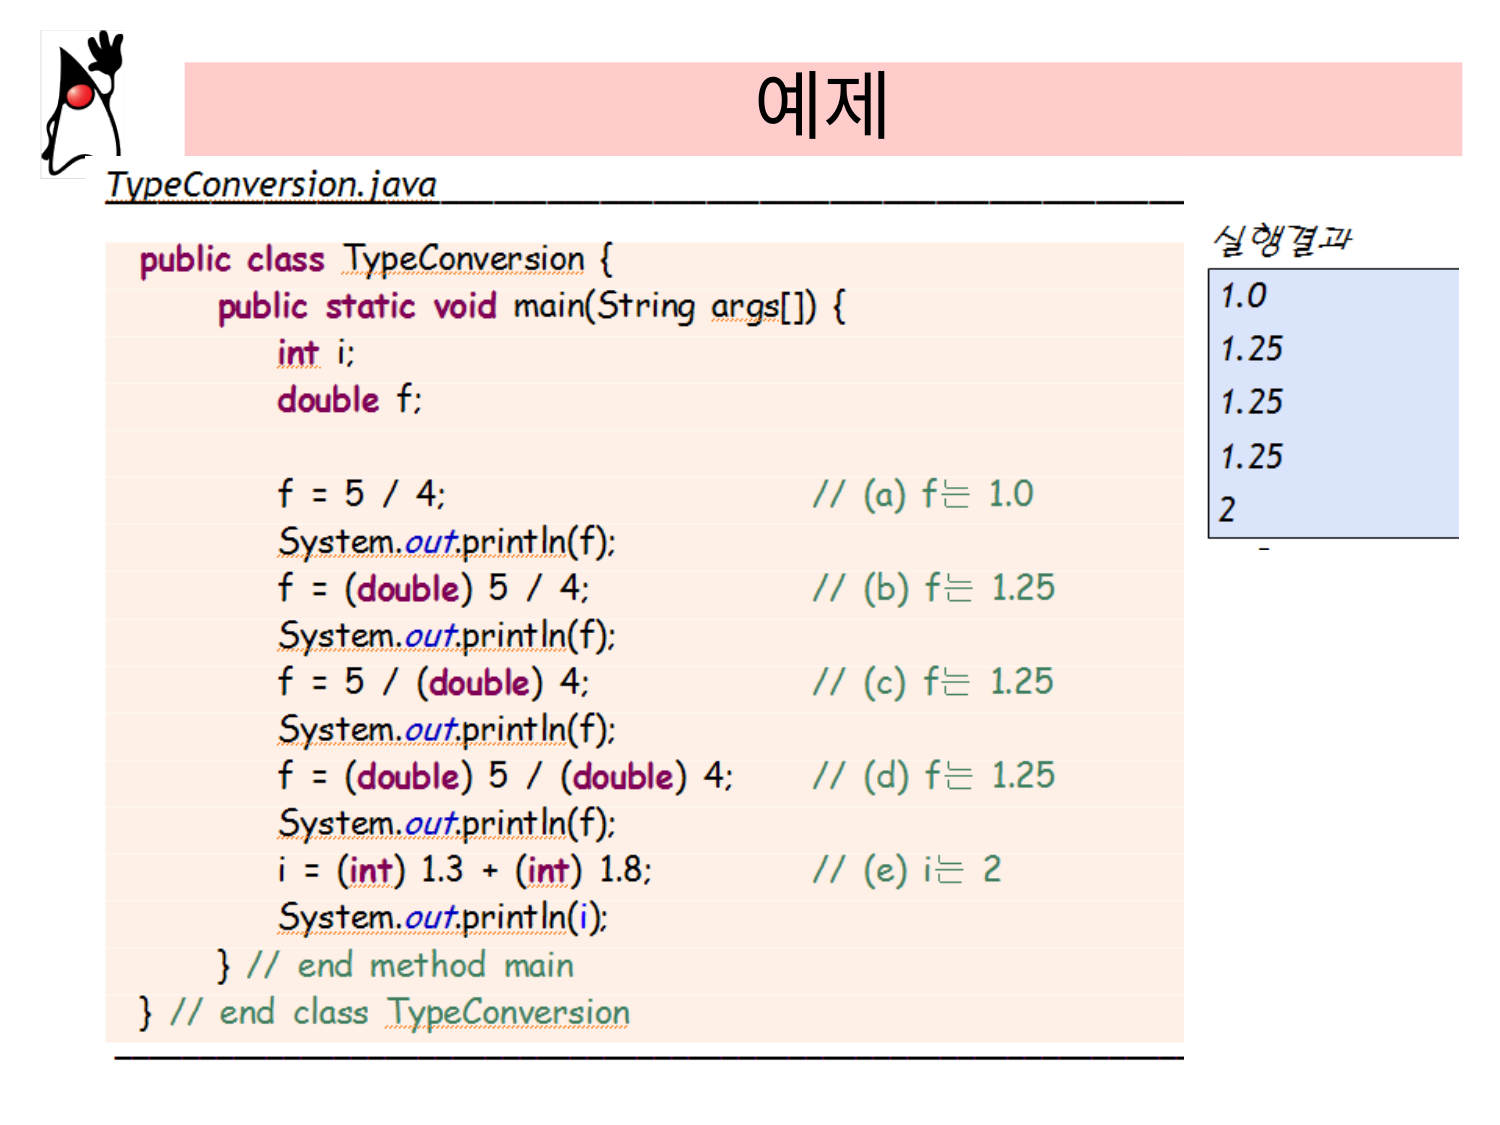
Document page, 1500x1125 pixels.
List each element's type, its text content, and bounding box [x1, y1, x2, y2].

title 예제 [184, 62, 1463, 157]
picture [1193, 198, 1459, 551]
picture [39, 30, 1184, 1071]
